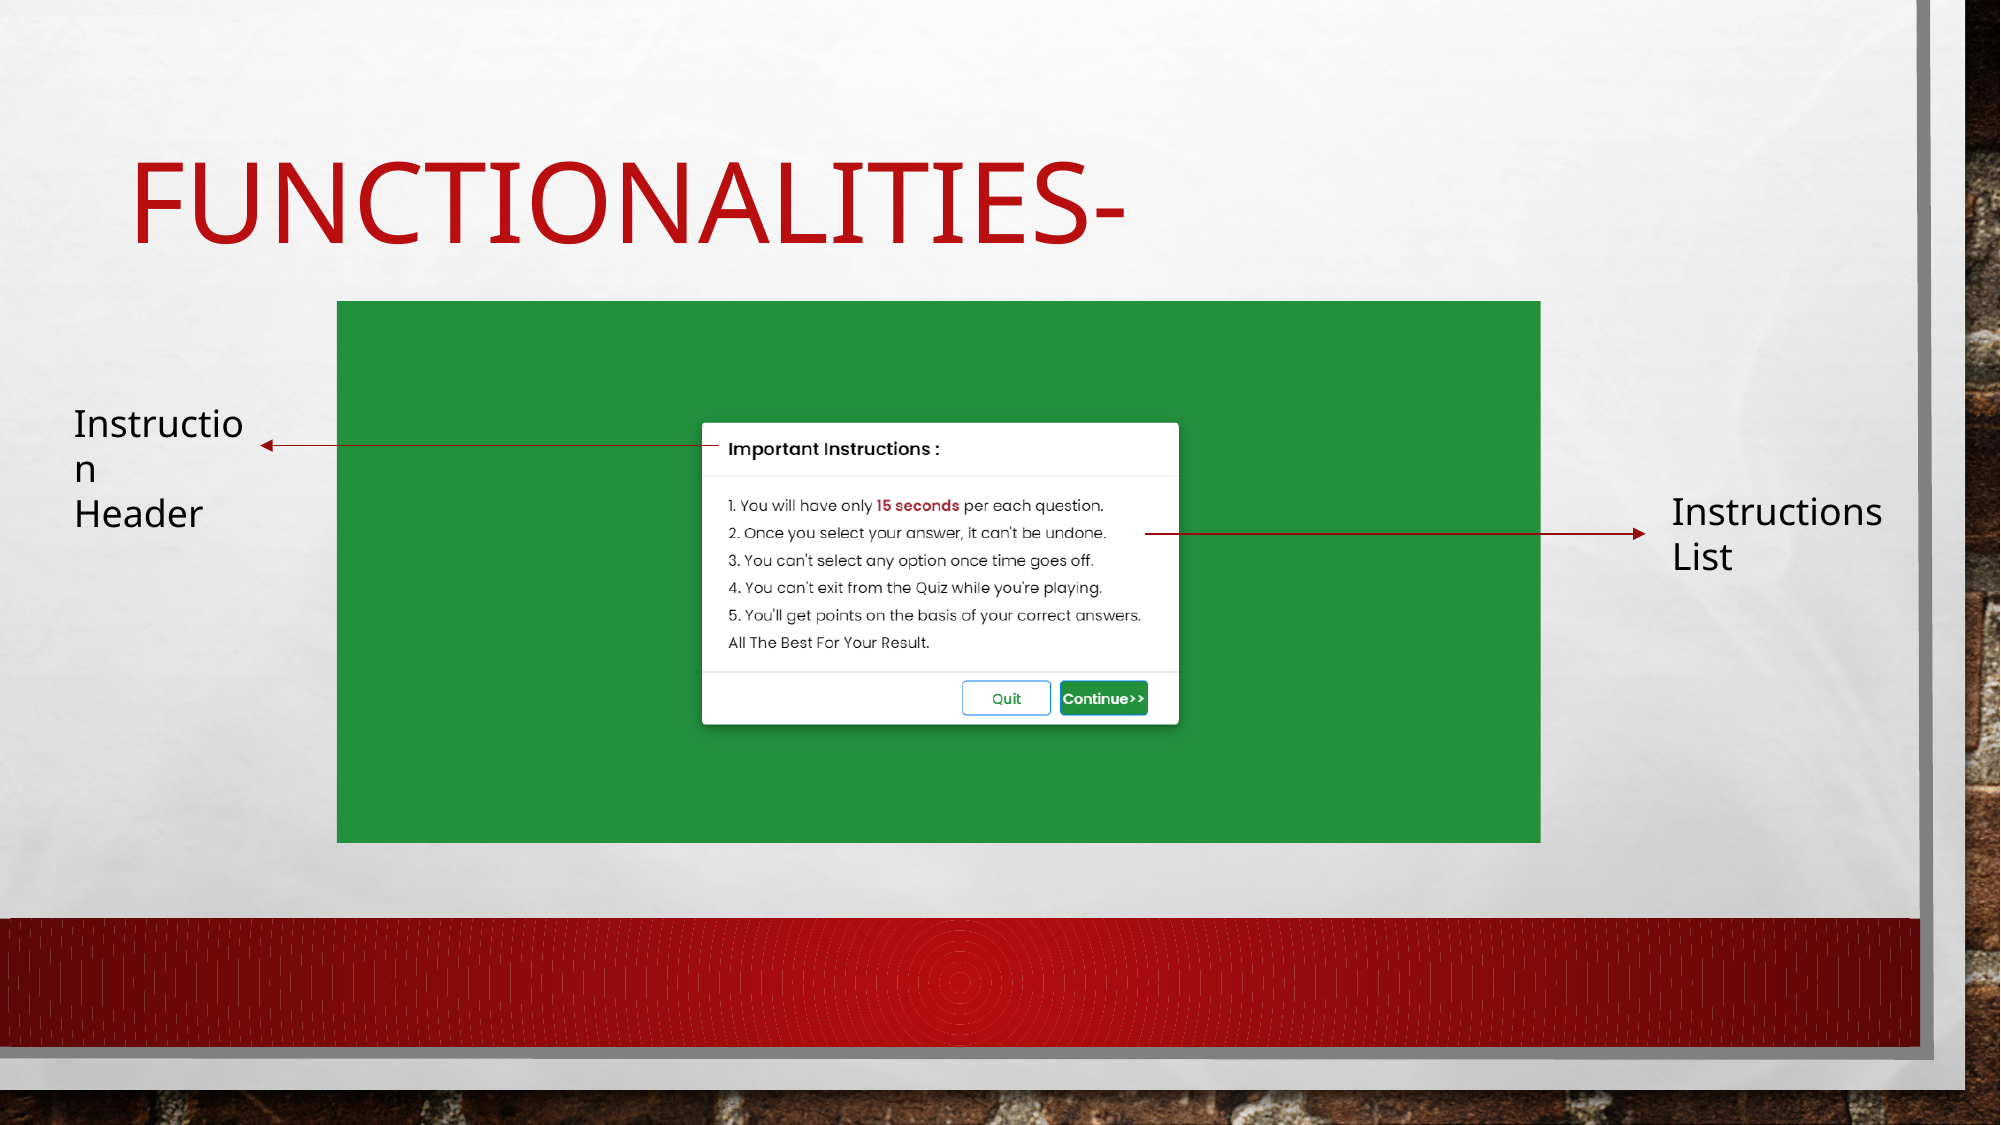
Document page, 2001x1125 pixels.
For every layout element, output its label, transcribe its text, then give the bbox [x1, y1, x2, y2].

title FUNCTIONALITIES- [112, 112, 1818, 302]
text_box Instructions List [1657, 480, 1909, 586]
picture [0, 0, 2000, 1125]
picture [336, 301, 1542, 843]
text_box Instruction Header [59, 392, 276, 543]
